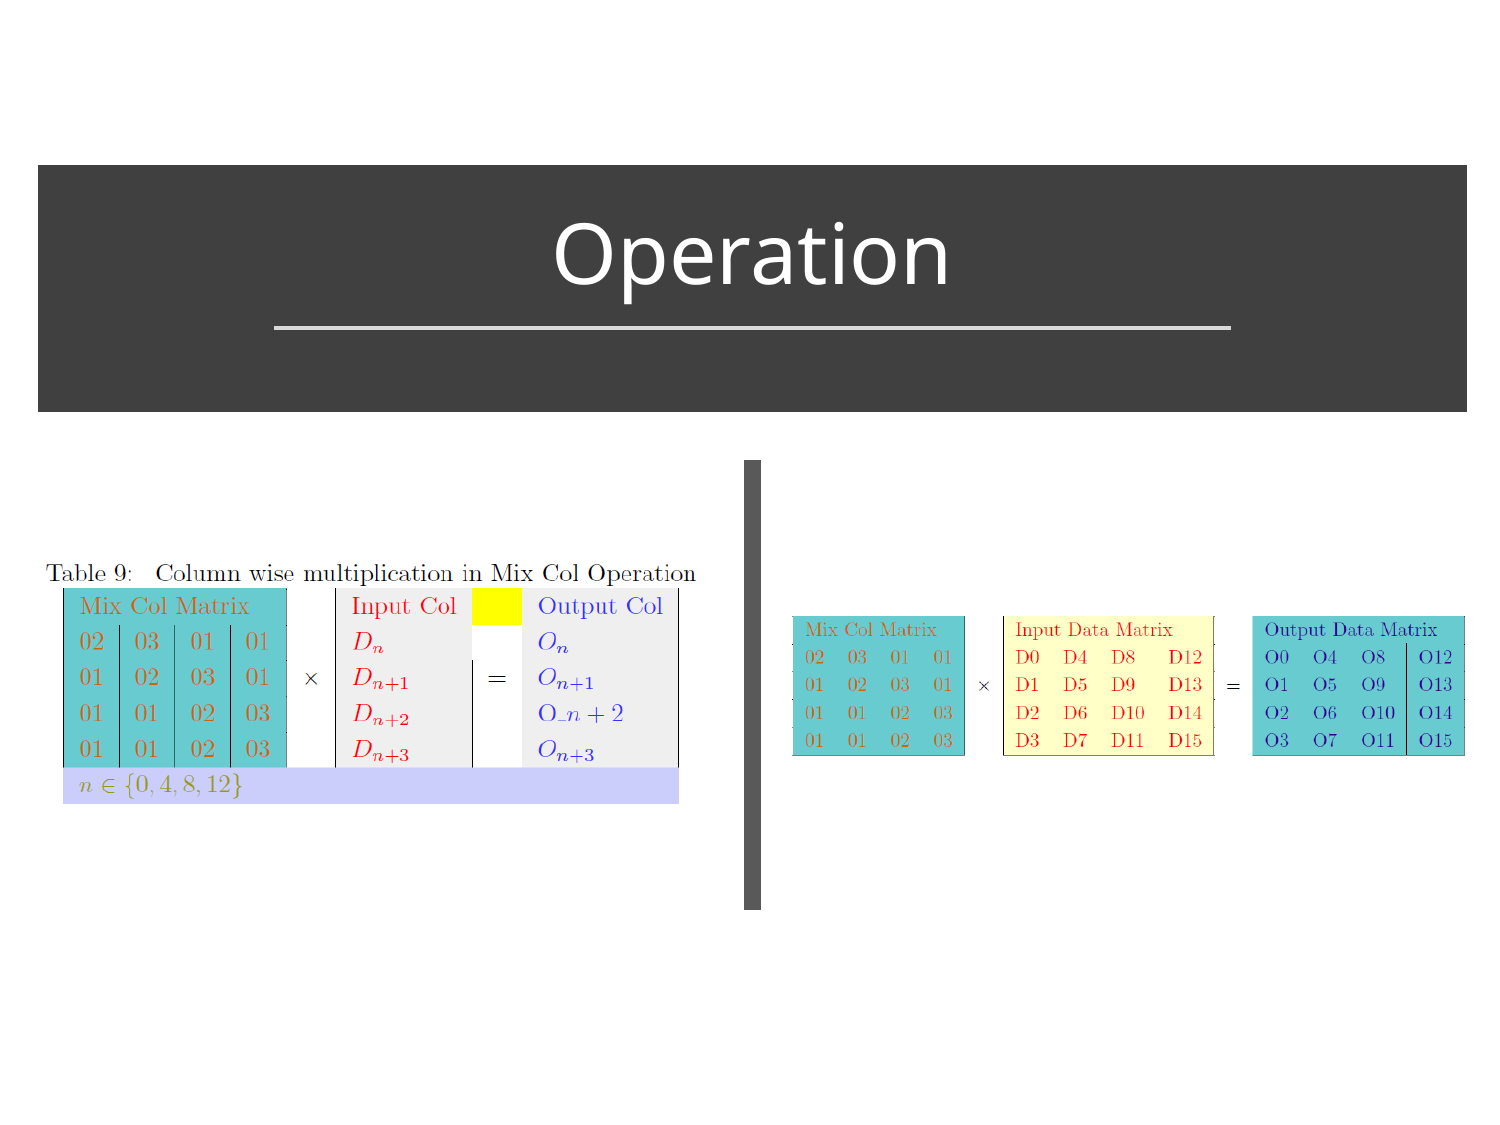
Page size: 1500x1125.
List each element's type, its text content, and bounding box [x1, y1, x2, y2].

picture [40, 556, 712, 814]
title Operation [67, 193, 1438, 309]
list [792, 614, 1465, 756]
text_box [48, 174, 1457, 403]
